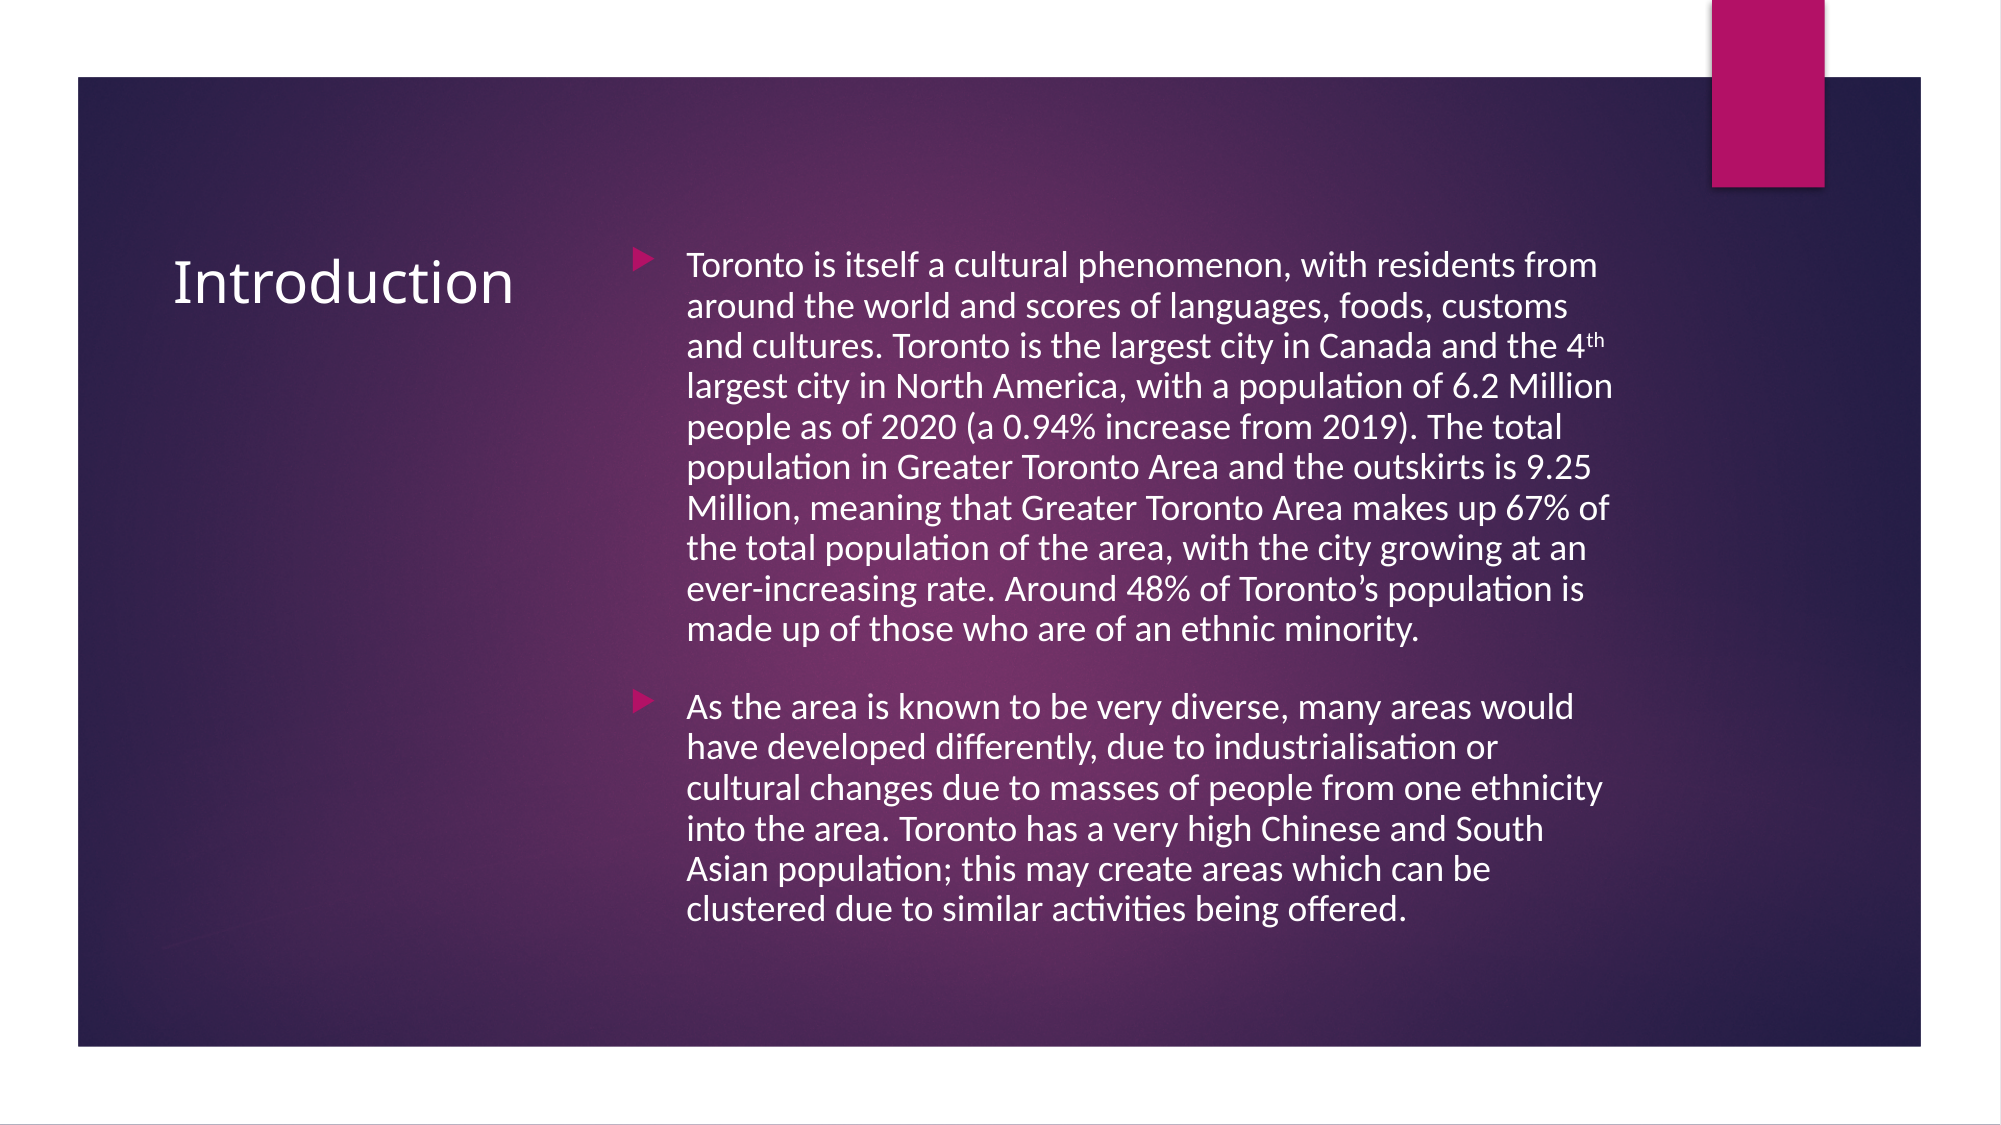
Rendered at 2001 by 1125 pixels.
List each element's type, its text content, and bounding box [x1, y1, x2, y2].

list Toronto is itself a cultural phenomenon, with residents from around the world and scores of languages, foods, customs and cultures. Toronto is the largest city in Canada and the 4th largest city in North America, with a population of 6.2 Million people as of 2020 (a 0.94% increase from 2019). The total population in Greater Toronto Area and the outskirts is 9.25 Million, meaning that Greater Toronto Area makes up 67% of the total population of the area, with the city growing at an ever-increasing rate. Around 48% of Toronto’s population is made up of those who are of an ethnic minority. As the area is known to be very diverse, many areas would have developed differently, due to industrialisation or cultural changes due to masses of people from one ethnicity into the area. Toronto has a very high Chinese and South Asian population; this may create areas which can be clustered due to similar activities being offered. [615, 237, 1638, 959]
text_box [1711, 0, 1825, 188]
text_box [79, 78, 1920, 1046]
text_box [0, 0, 2000, 1125]
title Introduction [158, 237, 589, 959]
